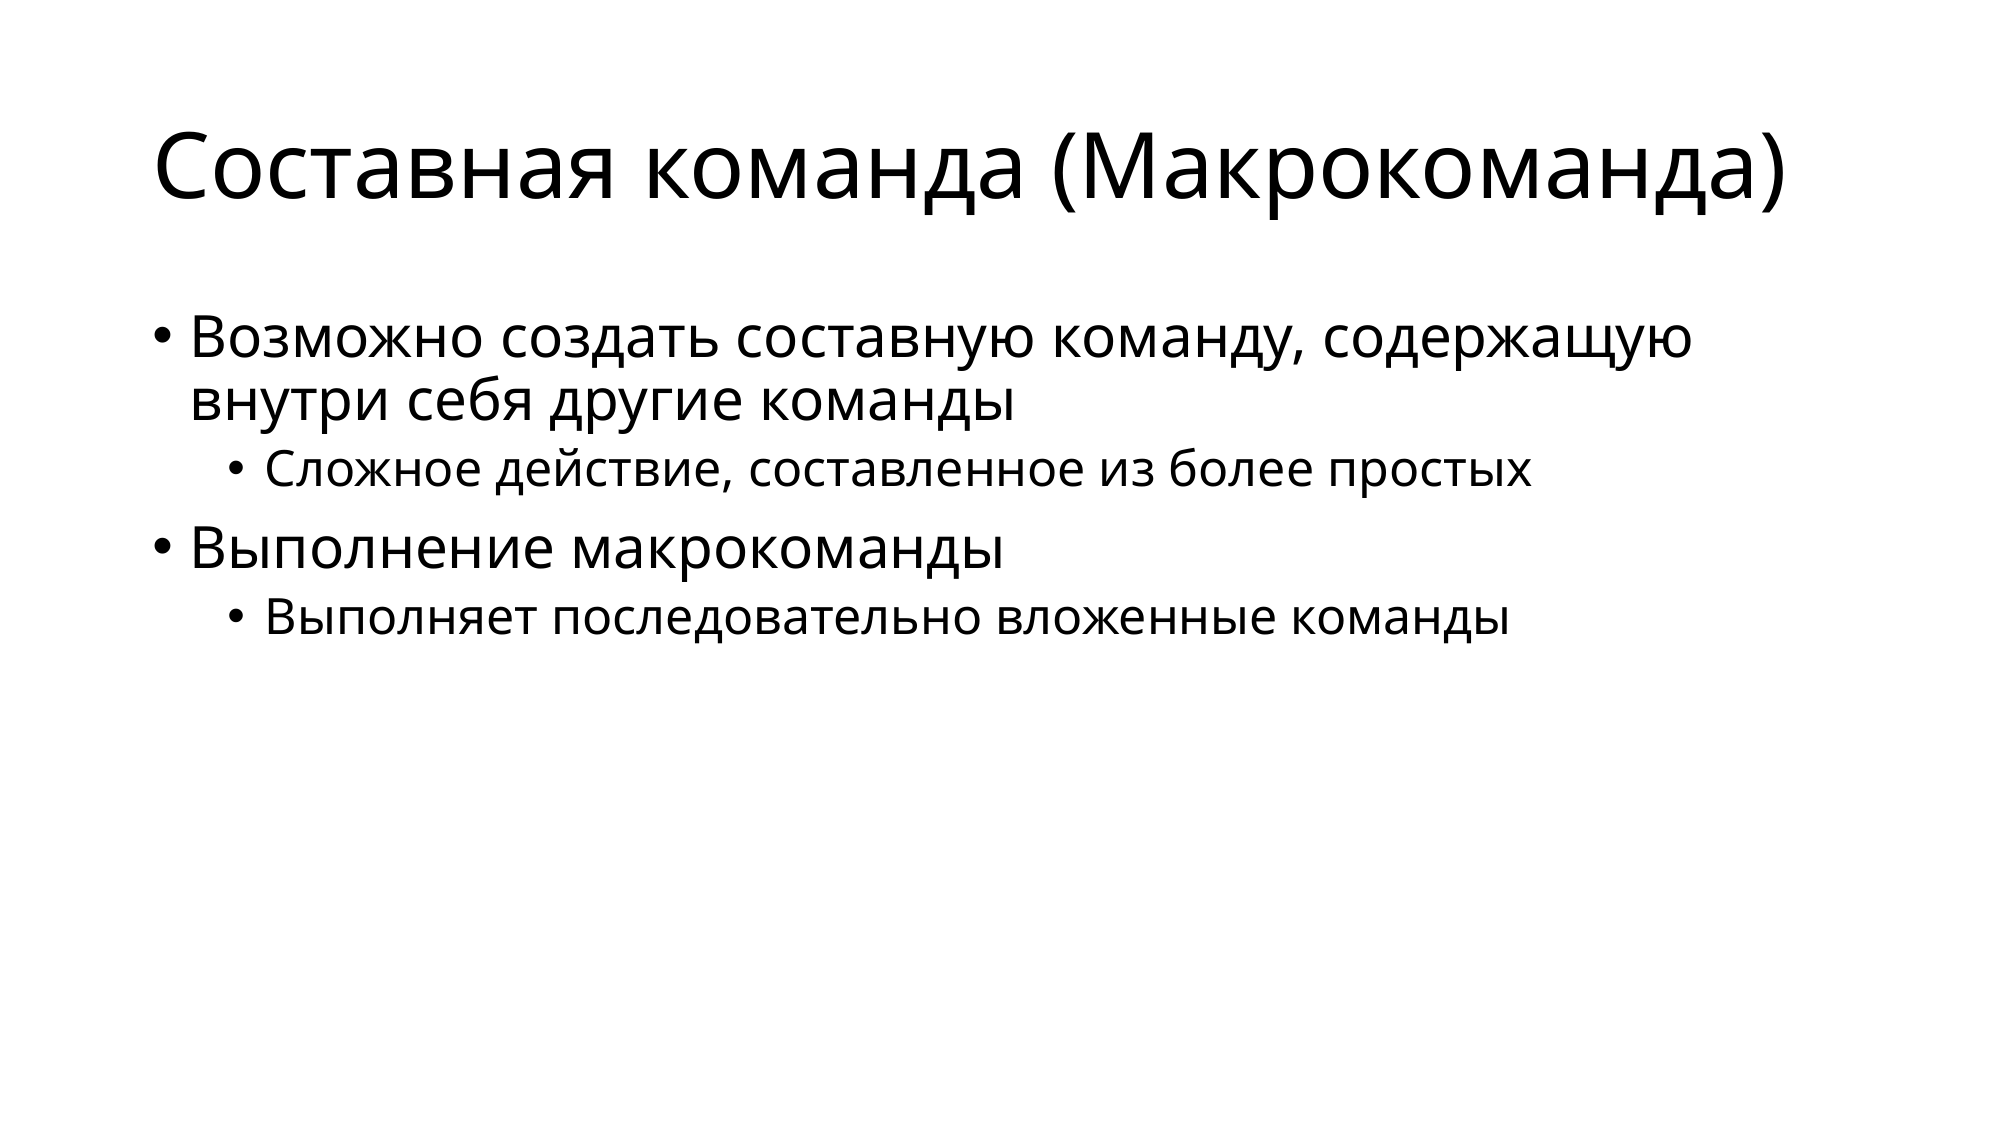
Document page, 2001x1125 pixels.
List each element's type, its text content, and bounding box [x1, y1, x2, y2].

title Составная команда (Макрокоманда) [137, 59, 1863, 278]
list Возможно создать составную команду, содержащую внутри себя другие команды Сложное действие, составленное из более простых Выполнение макрокоманды Выполняет последовательно вложенные команды [137, 299, 1863, 1014]
